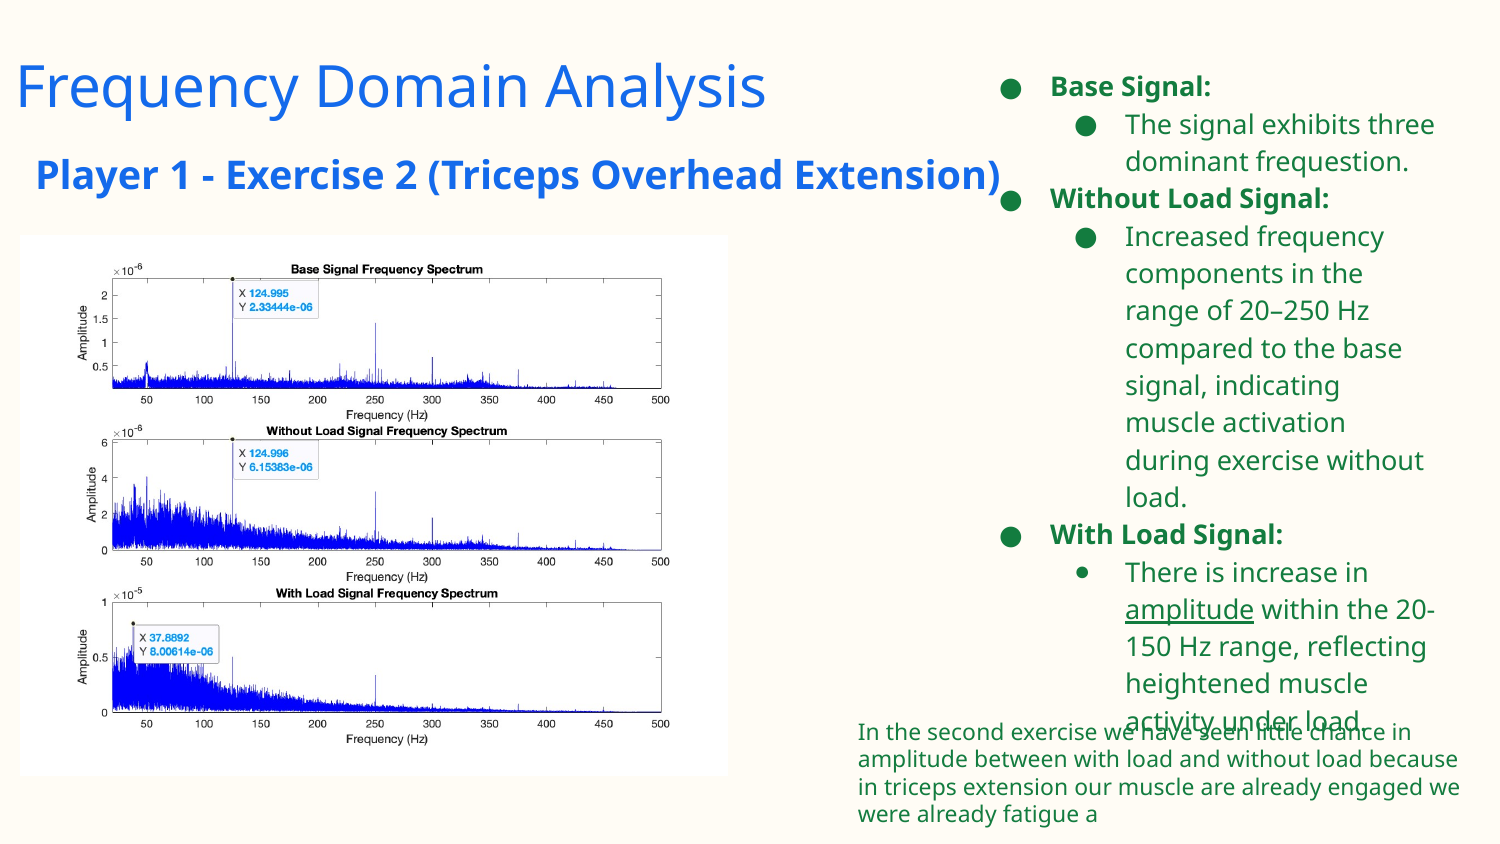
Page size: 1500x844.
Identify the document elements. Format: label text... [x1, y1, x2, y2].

text_box In the second exercise we have seen little chance in amplitude between with load and without load because in triceps extension our muscle are already engaged we were already fatigue a [842, 702, 1500, 843]
subtitle Player 1 - Exercise 2 (Triceps Overhead Extension) [20, 134, 960, 655]
text_box Base Signal: The signal exhibits three dominant frequestion. Without Load Signal: Increased frequency components in the range of 20–250 Hz compared to the base signal, indicating muscle activation during exercise without load. With Load Signal: There is increase in amplitude within the 20-150 Hz range, reflecting heightened muscle activity under load. [960, 49, 1453, 702]
title Frequency Domain Analysis [0, 33, 1391, 205]
picture [19, 234, 728, 777]
